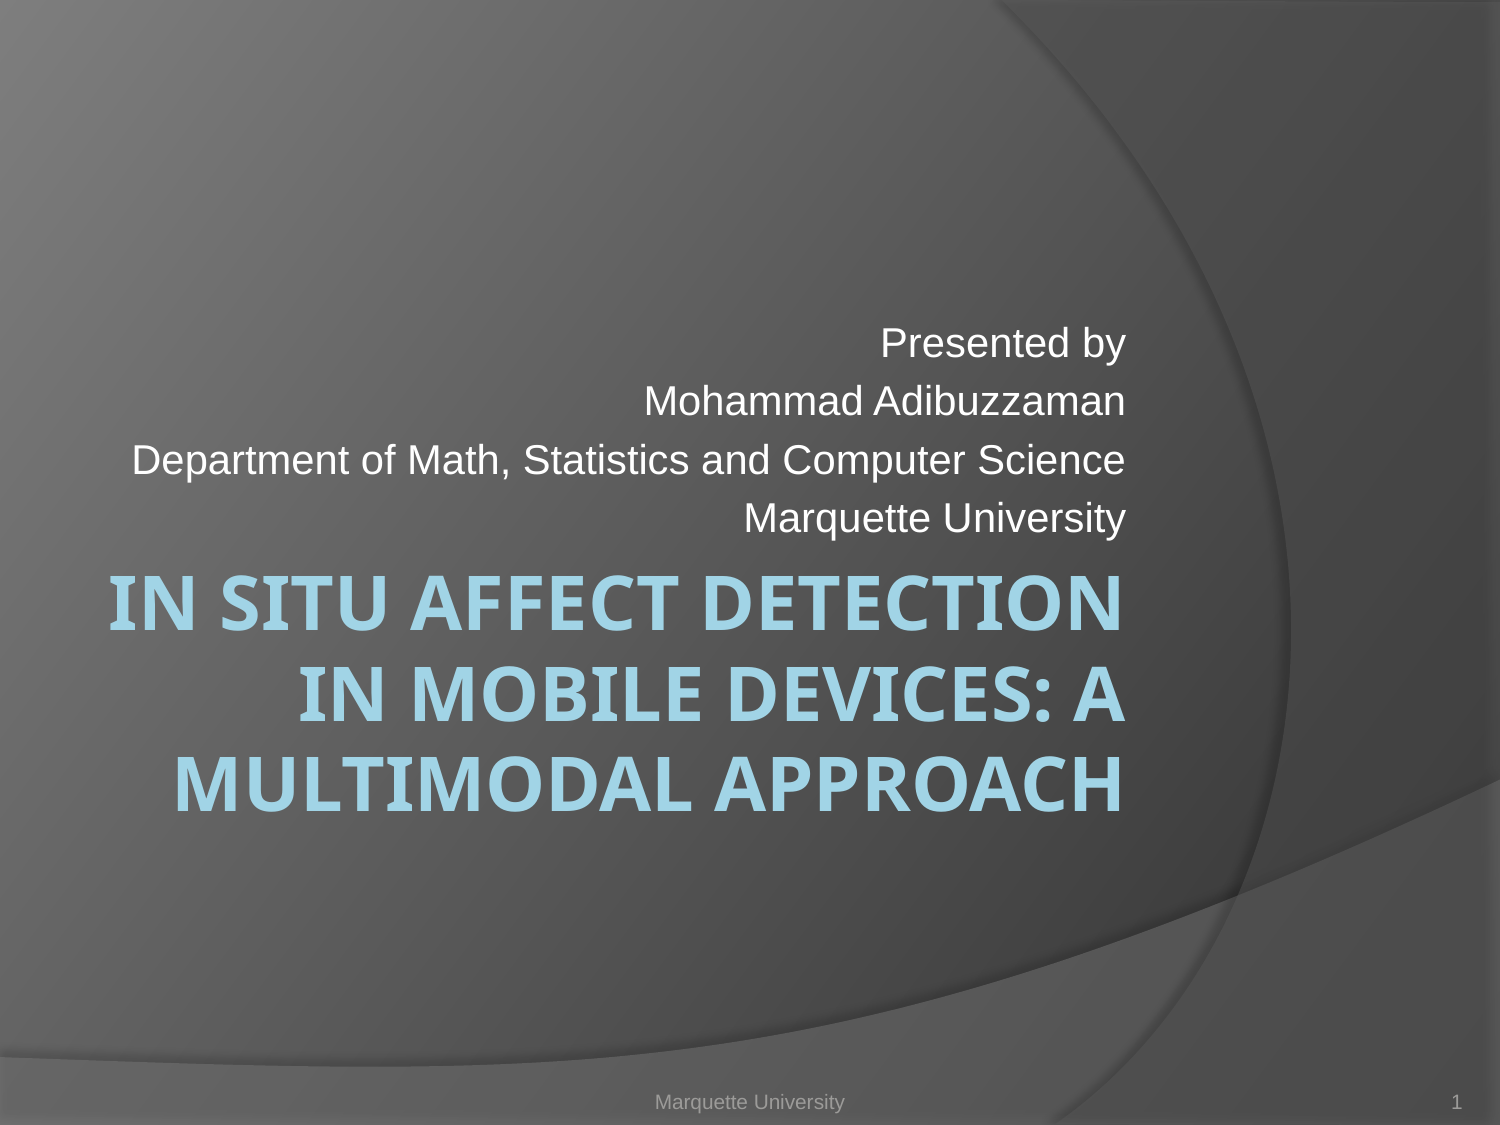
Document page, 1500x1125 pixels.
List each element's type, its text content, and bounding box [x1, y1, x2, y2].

title In Situ Affect Detection in Mobile Devices: A Multimodal Approach [70, 547, 1134, 925]
subtitle Presented by Mohammad Adibuzzaman Department of Math, Statistics and Computer Science Marquette University [71, 253, 1134, 541]
footer Marquette University [512, 1053, 988, 1114]
slide_number 1 [1337, 1053, 1463, 1114]
